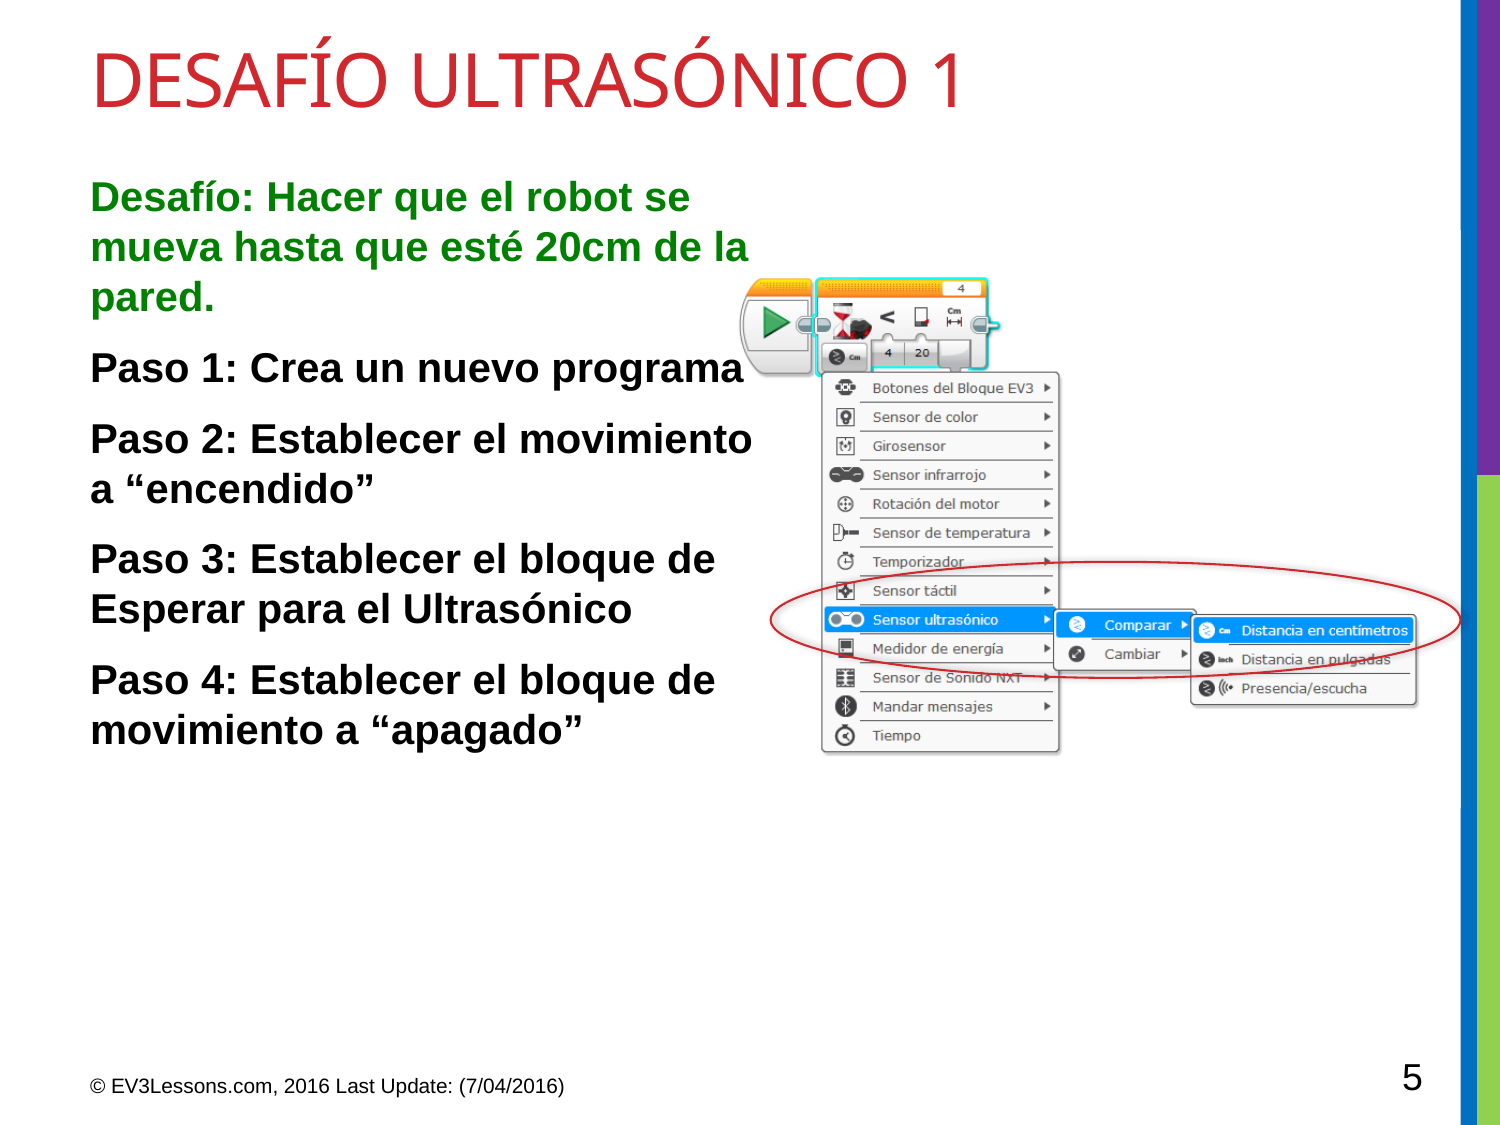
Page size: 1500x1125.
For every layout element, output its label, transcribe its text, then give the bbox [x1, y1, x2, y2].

picture [720, 229, 1462, 808]
slide_number 5 [1387, 1045, 1491, 1106]
title Desafío ultrasónico 1 [75, 25, 1428, 135]
footer © EV3Lessons.com, 2016 Last Update: (7/04/2016) [75, 1065, 638, 1112]
list Desafío: Hacer que el robot se mueva hasta que esté 20cm de la pared. Paso 1: Crea un nuevo programa Paso 2: Establecer el movimiento a “encendido” Paso 3: Establecer el bloque de Esperar para el Ultrasónico Paso 4: Establecer el bloque de movimiento a “apagado” [75, 162, 785, 1014]
